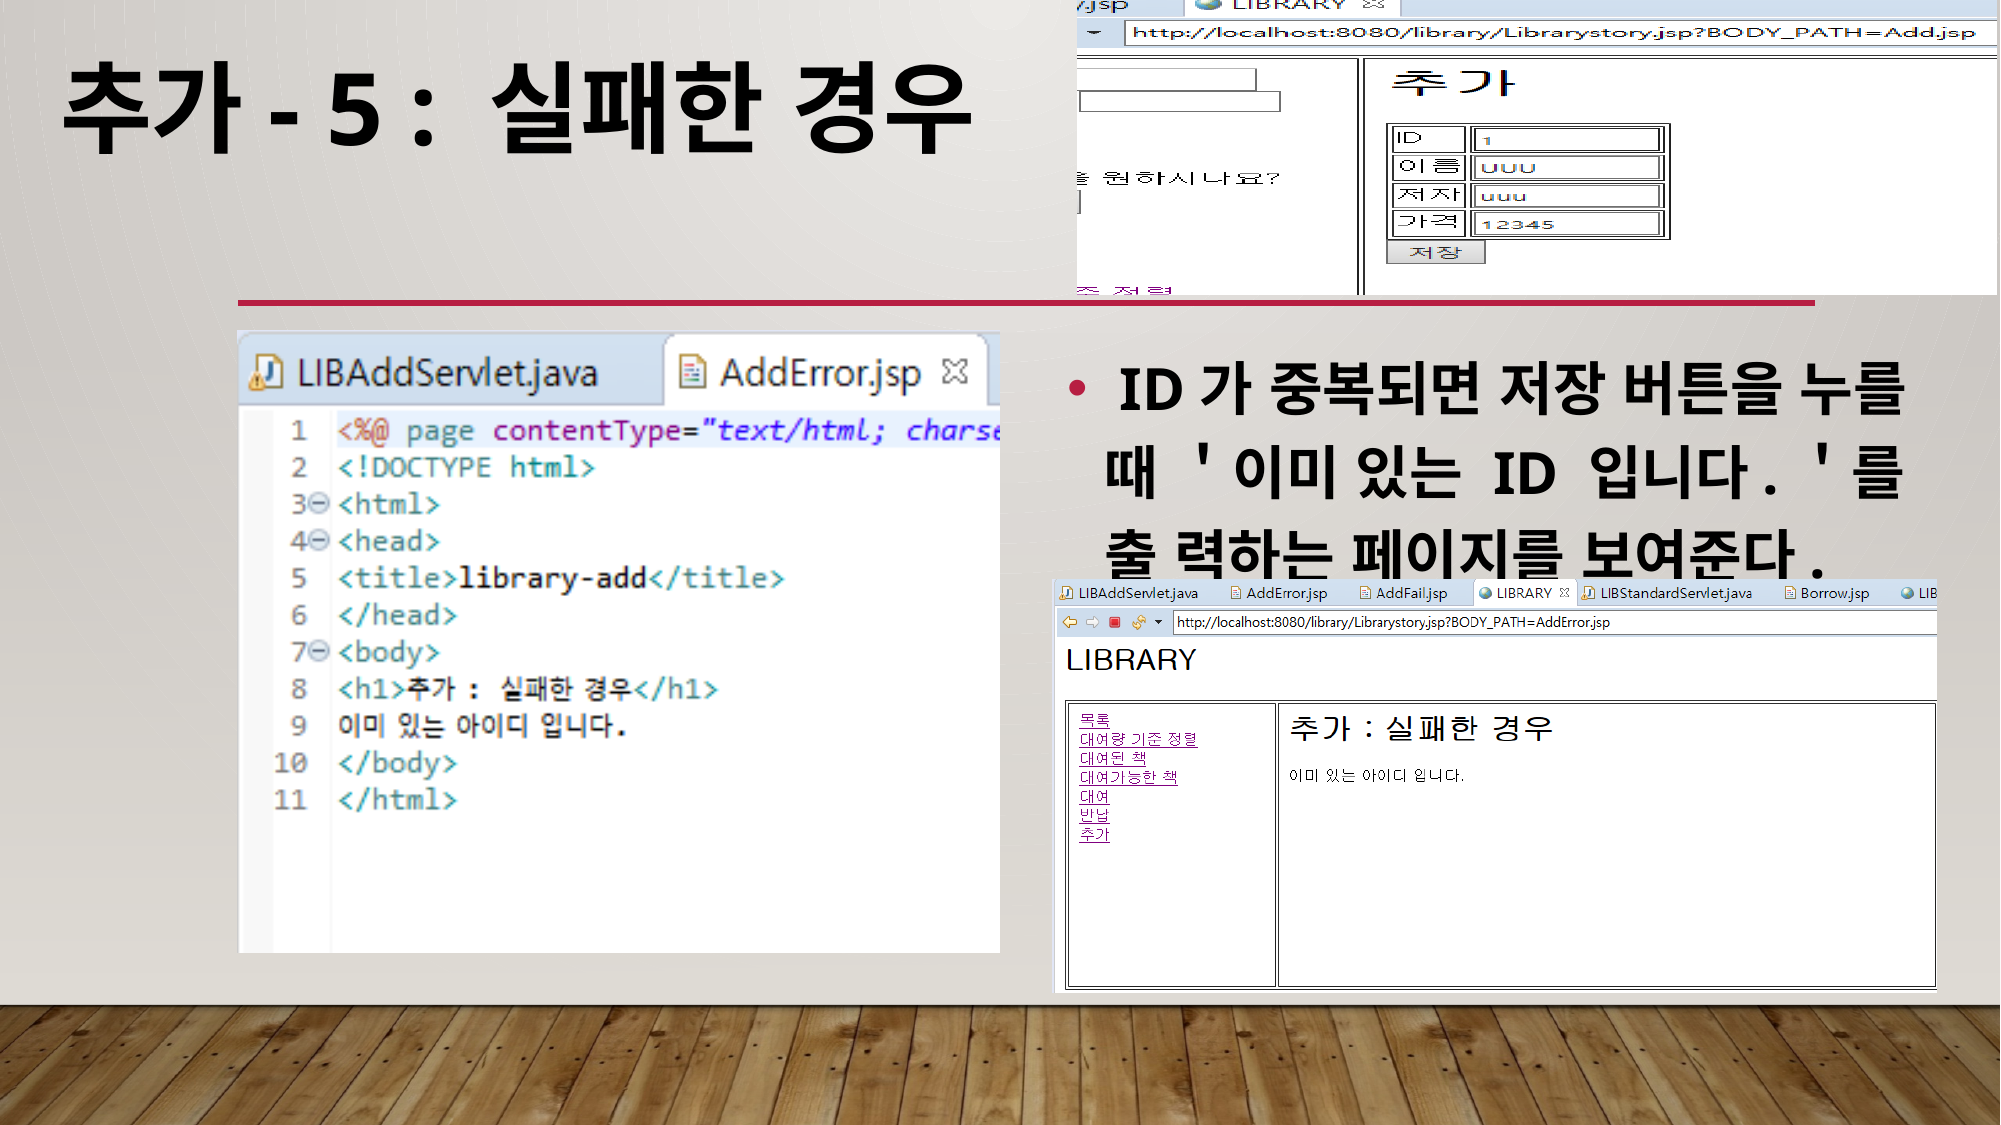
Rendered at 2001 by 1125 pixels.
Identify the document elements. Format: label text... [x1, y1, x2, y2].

picture [1077, 0, 1997, 295]
list ID가 중복되면 저장 버튼을 누를 때 ＇이미 있는 ID 입니다.＇를 출 력하는 페이지를 보여준다. [1052, 330, 1971, 921]
picture [1051, 579, 1937, 994]
title 추가- 5 : 실패한 경우 [45, 52, 1077, 226]
picture [0, 1005, 2000, 1125]
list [237, 330, 1000, 954]
